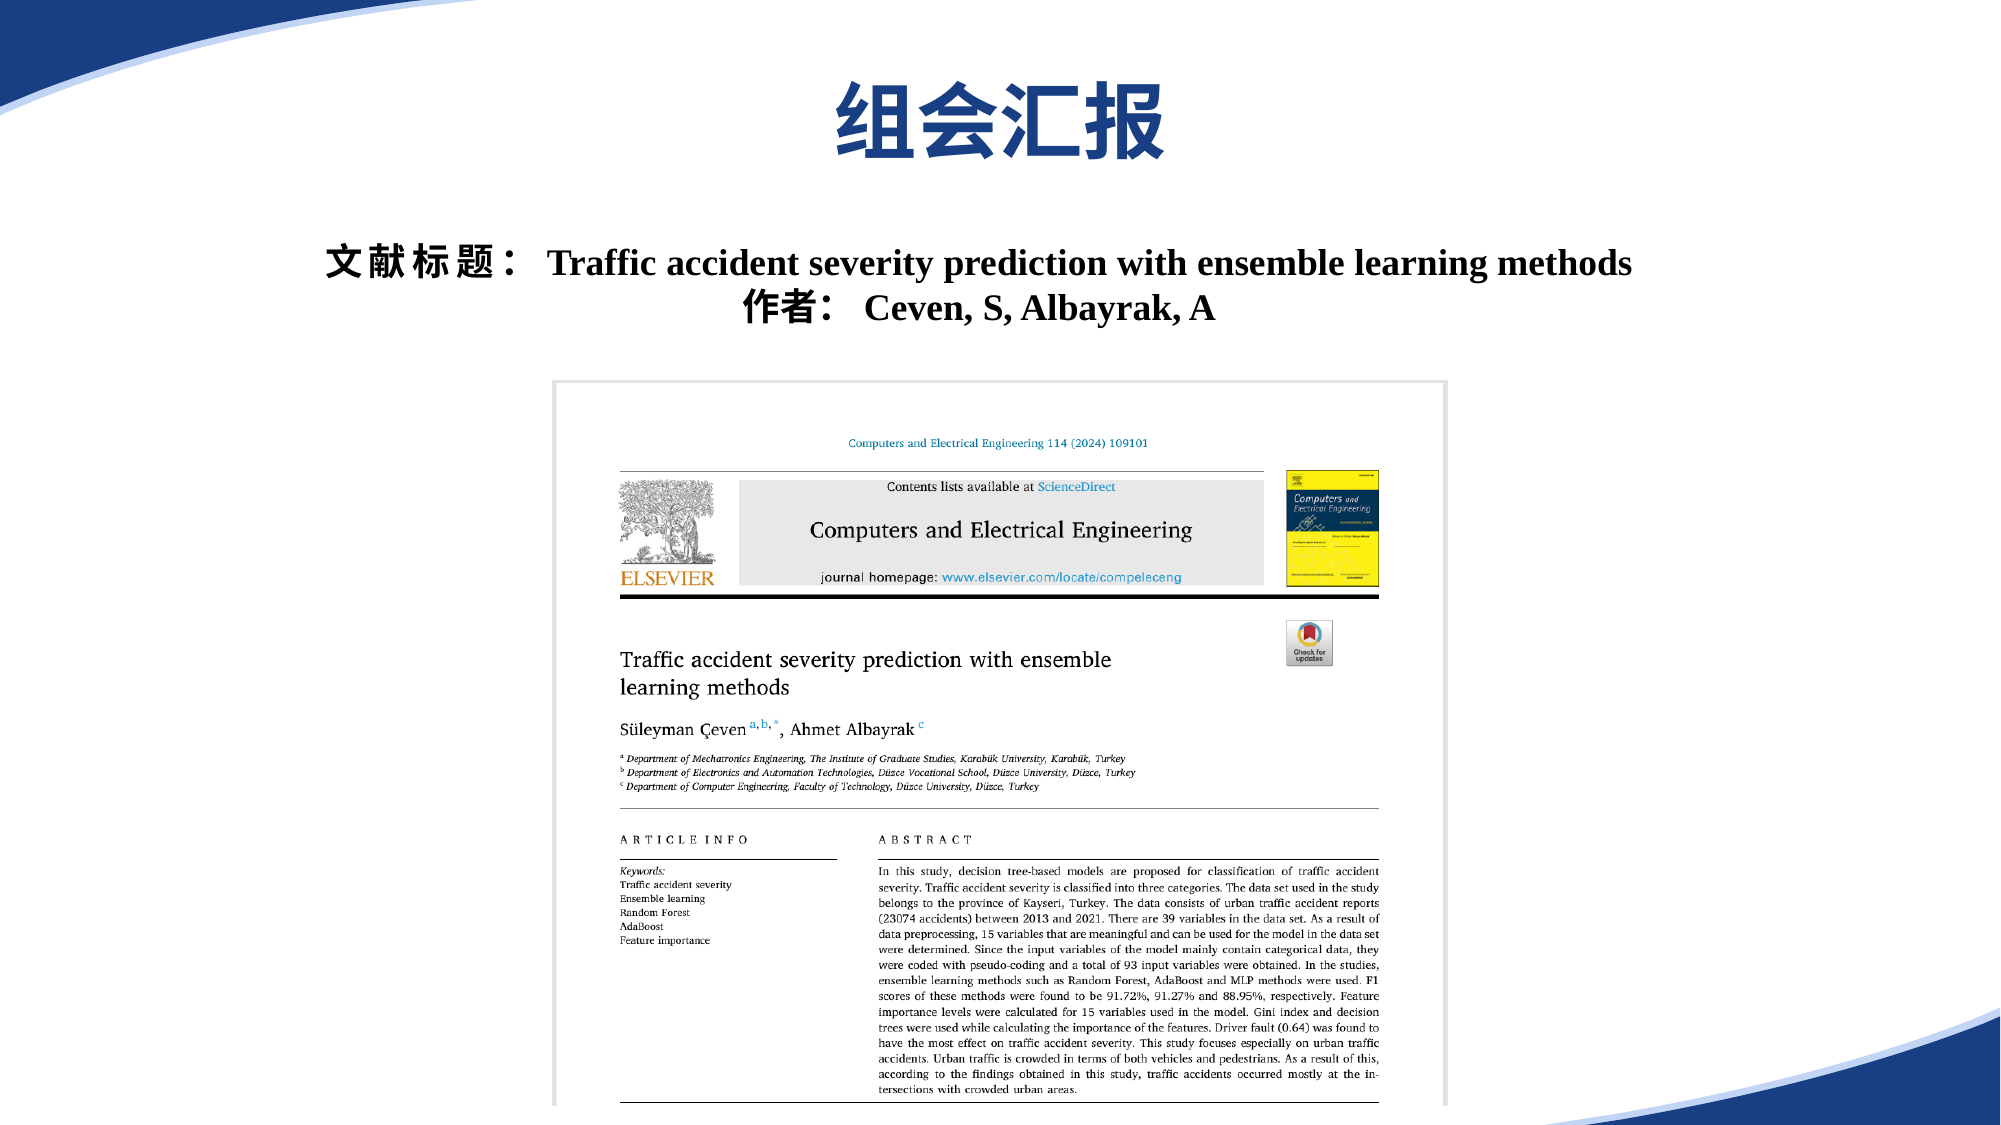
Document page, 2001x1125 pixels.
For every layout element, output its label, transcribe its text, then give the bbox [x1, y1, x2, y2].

text_box 文献标题：Traffic accident severity prediction with ensemble learning methods 作者：Ceven, S, Albayrak, A [96, 230, 1863, 336]
picture [552, 380, 1448, 1106]
title 组会汇报 [249, 45, 1750, 179]
